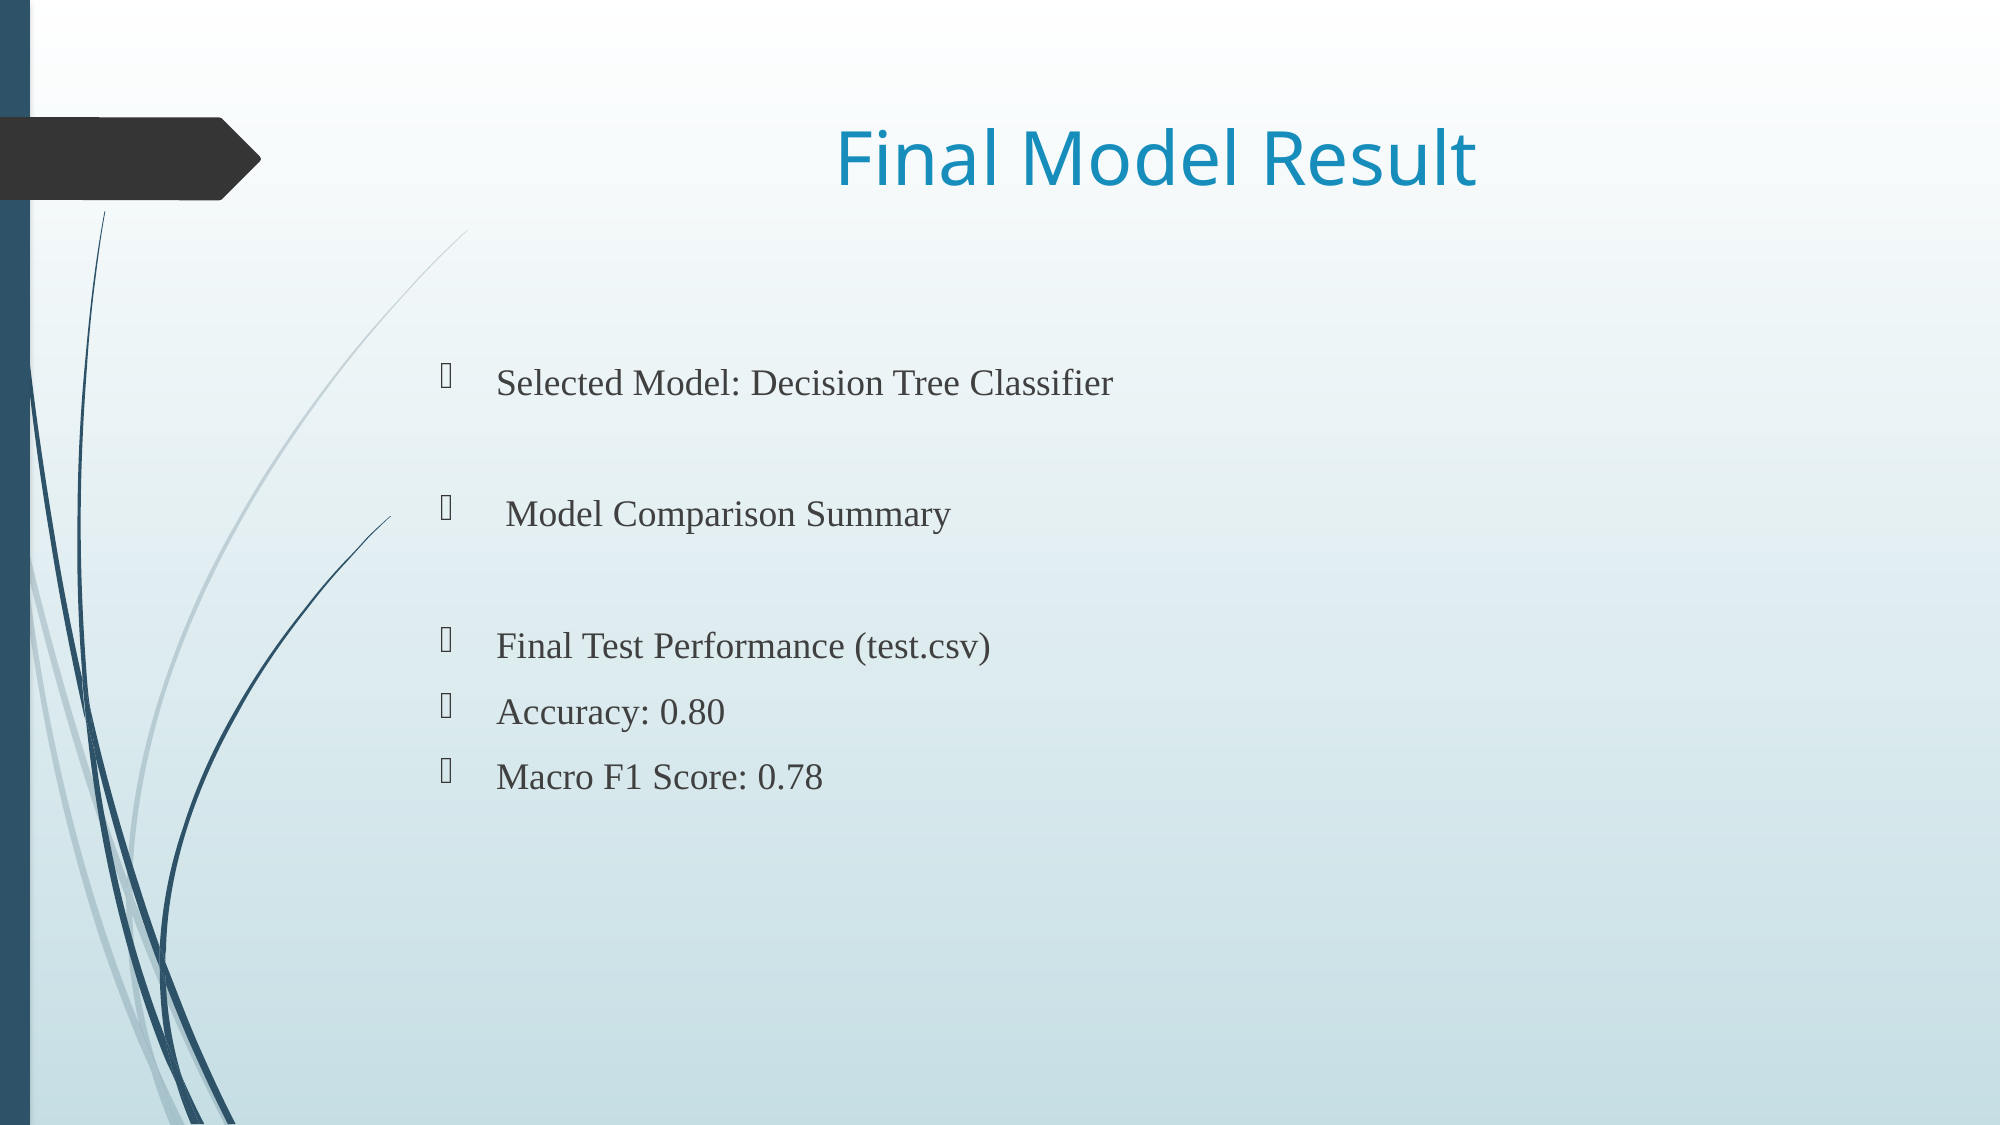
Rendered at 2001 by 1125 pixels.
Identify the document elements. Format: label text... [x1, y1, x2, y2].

list Selected Model: Decision Tree Classifier Model Comparison Summary Final Test Performance (test.csv) Accuracy: 0.80 Macro F1 Score: 0.78 [424, 350, 1888, 970]
title Final Model Result [425, 102, 1888, 313]
